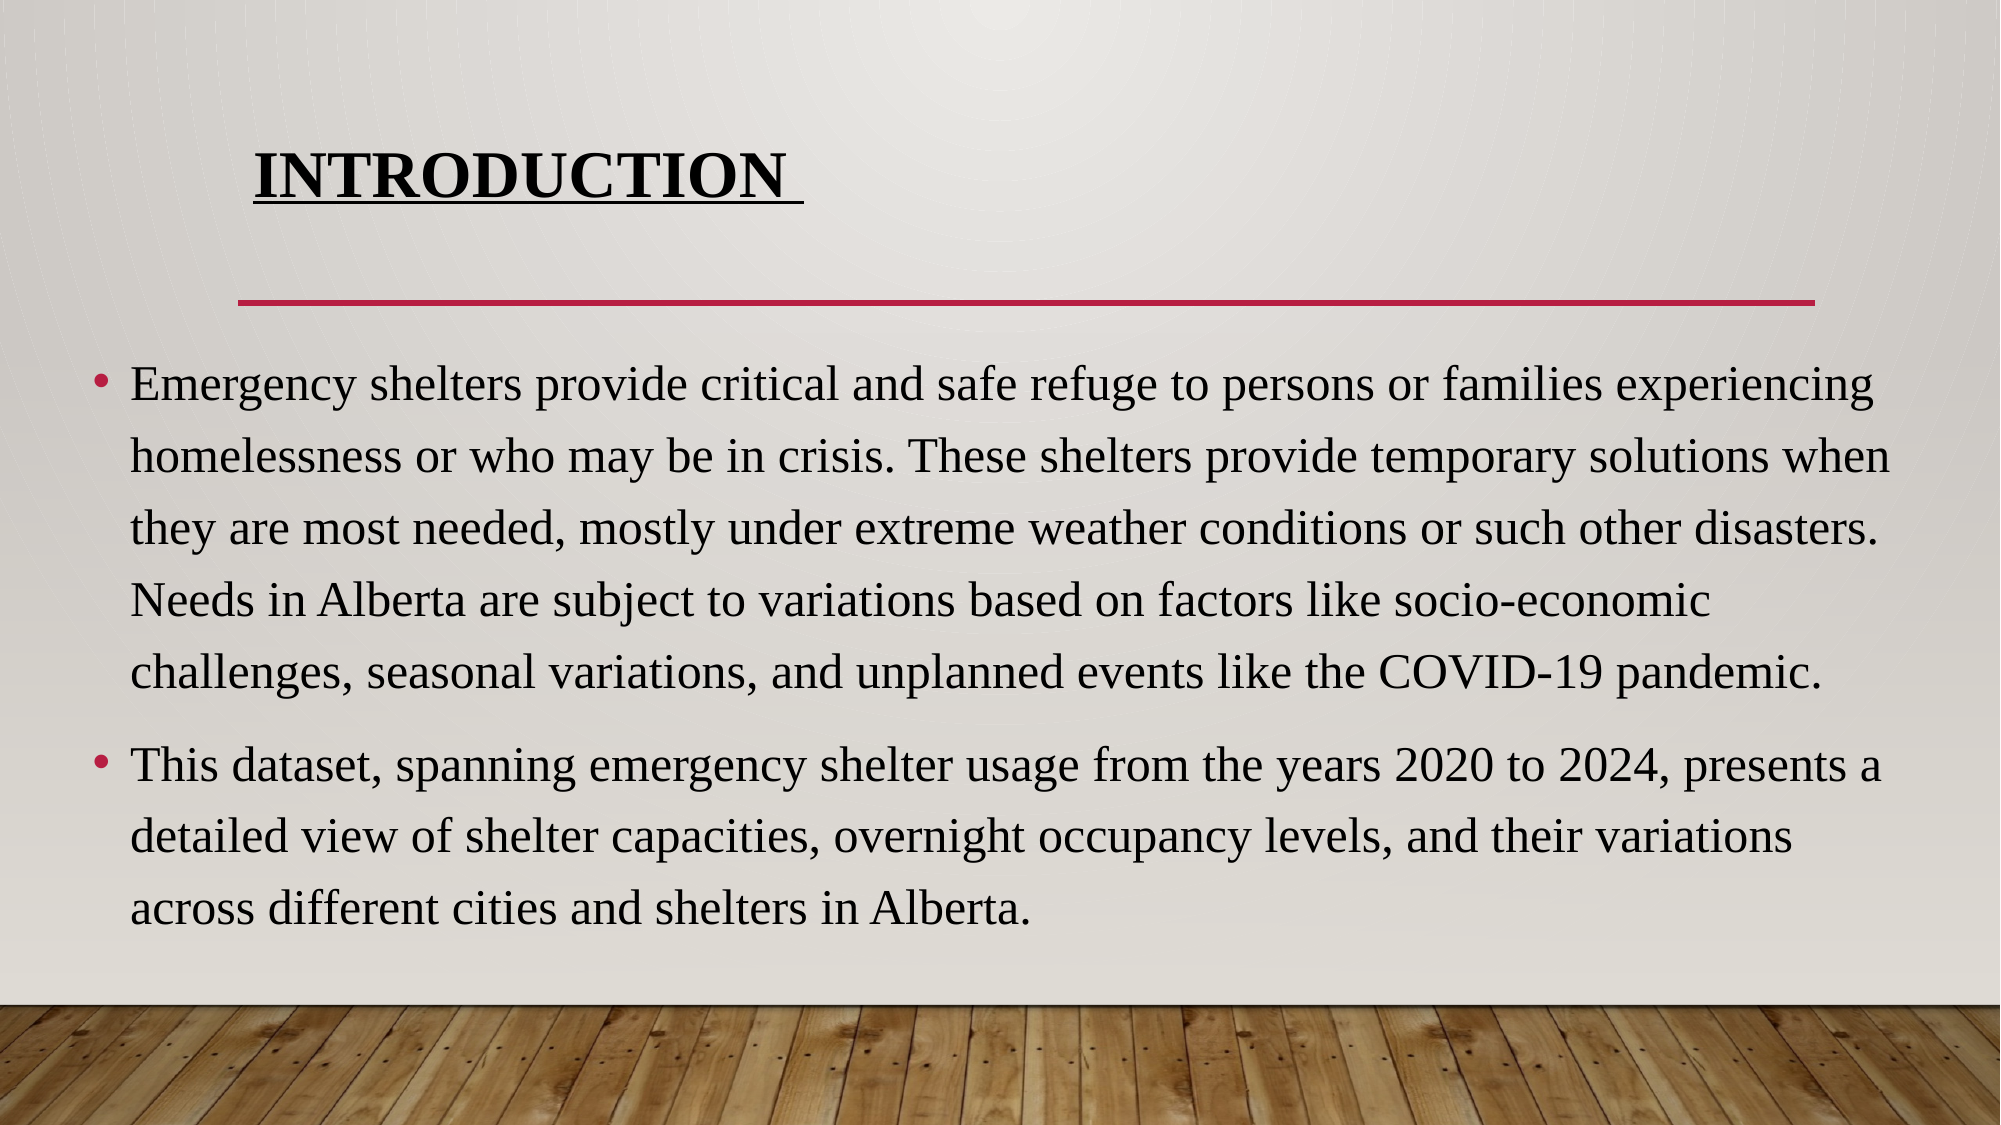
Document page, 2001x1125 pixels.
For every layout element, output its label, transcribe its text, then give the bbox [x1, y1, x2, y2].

list Emergency shelters provide critical and safe refuge to persons or families experiencing homelessness or who may be in crisis. These shelters provide temporary solutions when they are most needed, mostly under extreme weather conditions or such other disasters. Needs in Alberta are subject to variations based on factors like socio-economic challenges, seasonal variations, and unplanned events like the COVID-19 pandemic. This dataset, spanning emergency shelter usage from the years 2020 to 2024, presents a detailed view of shelter capacities, overnight occupancy levels, and their variations across different cities and shelters in Alberta. [77, 330, 1945, 962]
title Introduction [238, 131, 1814, 305]
picture [0, 1005, 2000, 1125]
